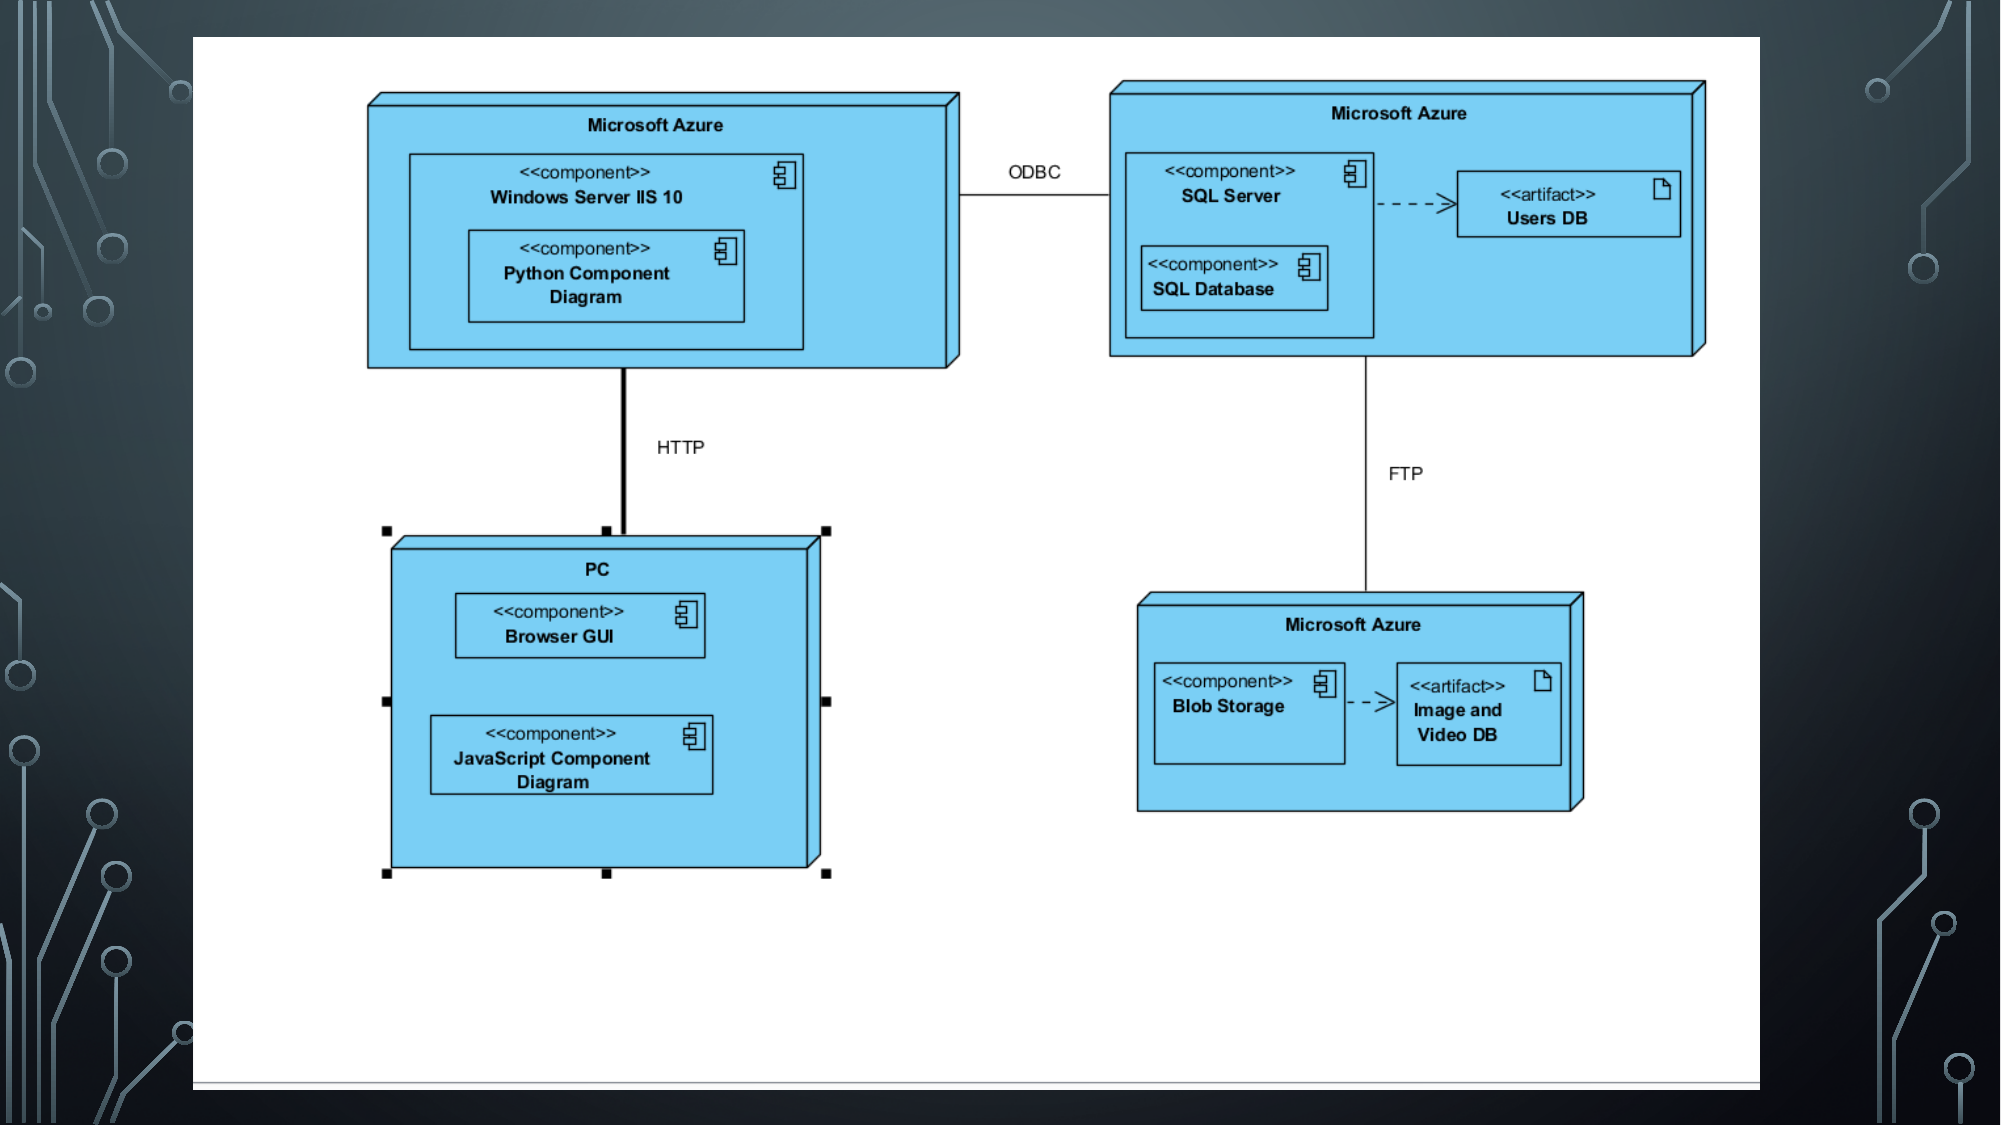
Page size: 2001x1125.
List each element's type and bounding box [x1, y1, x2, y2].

picture [192, 37, 1760, 1090]
